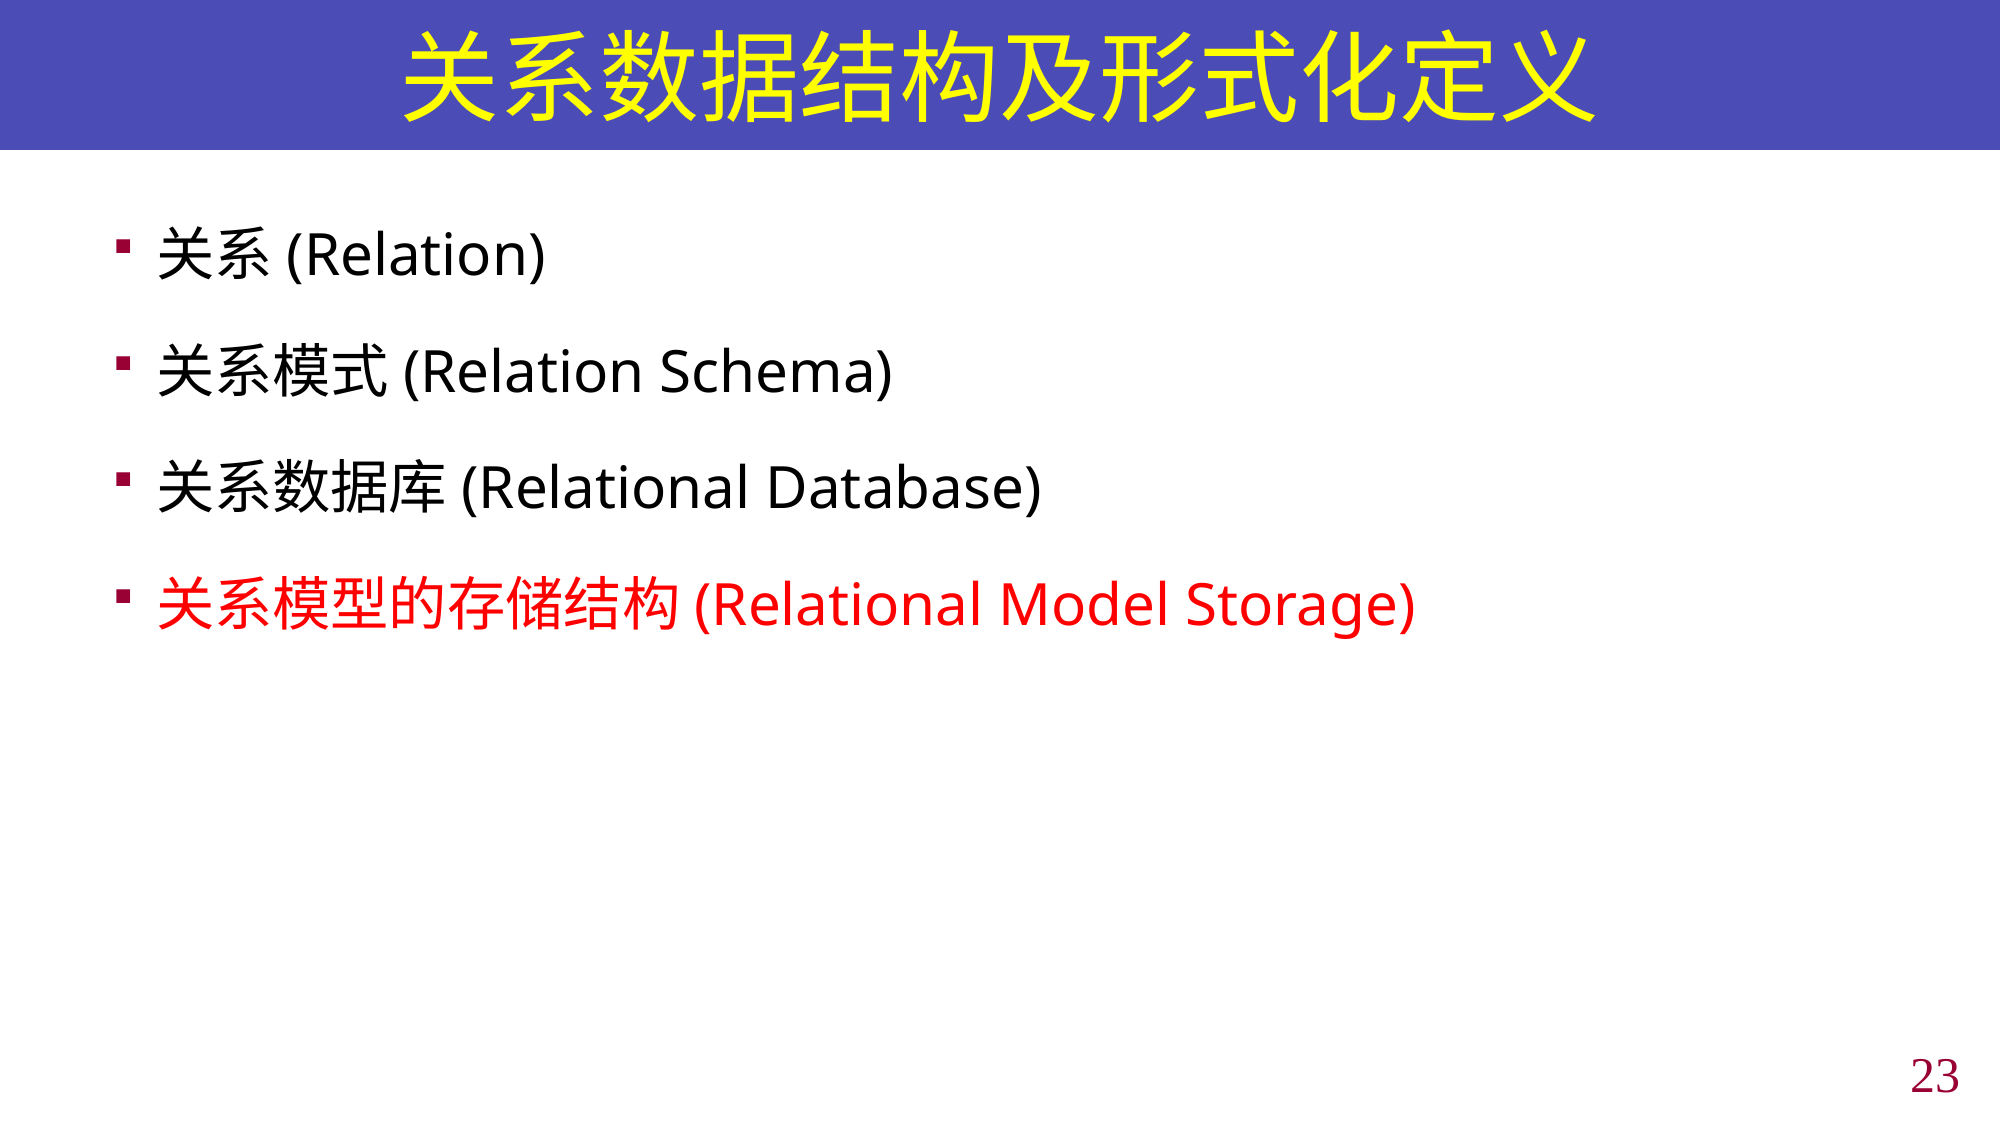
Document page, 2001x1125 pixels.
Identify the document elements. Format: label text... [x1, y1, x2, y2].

title 关系数据结构及形式化定义 [0, 0, 2000, 150]
list 关系(Relation) 关系模式(Relation Schema) 关系数据库(Relational Database) 关系模型的存储结构(Relational Model Storage) [97, 174, 1904, 1073]
slide_number 22 [1550, 1048, 1975, 1096]
